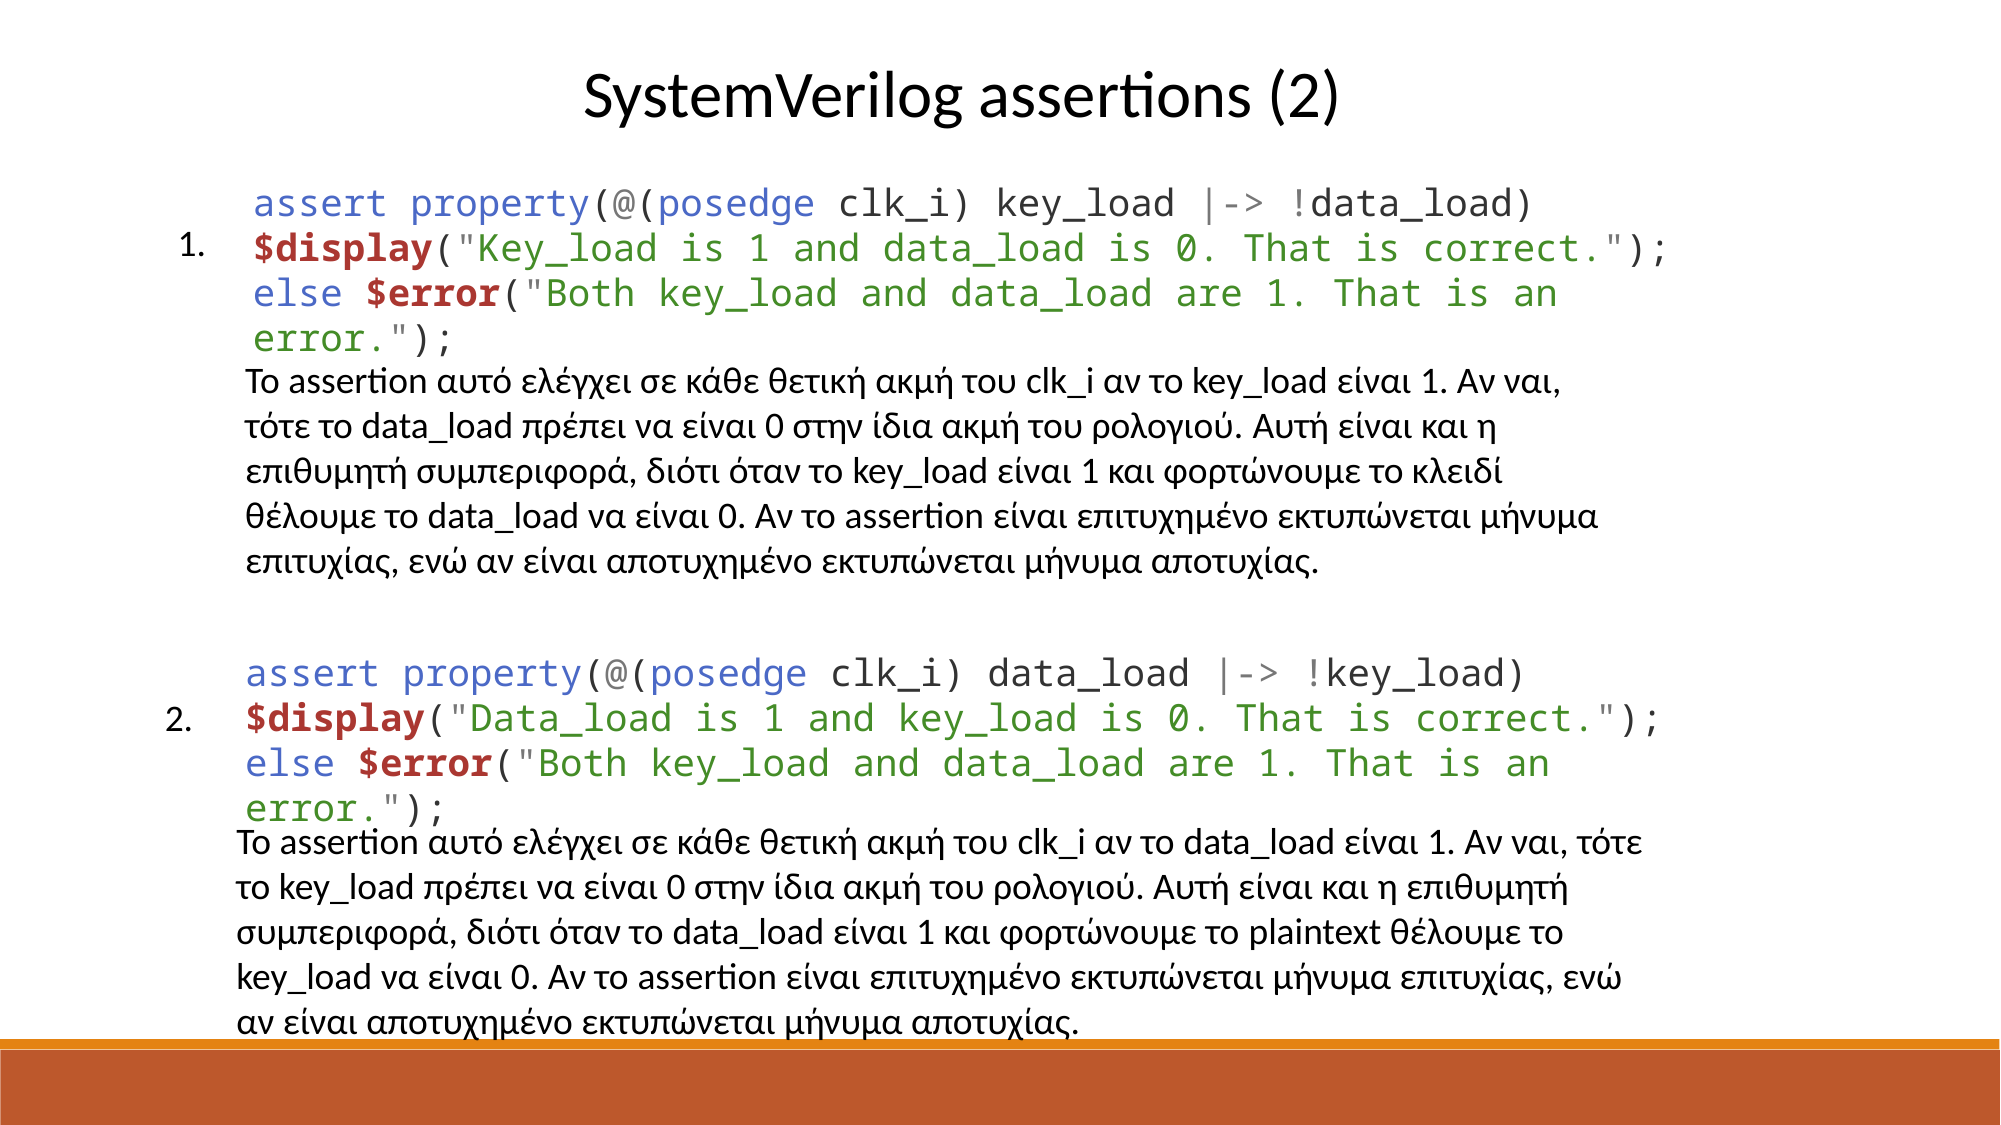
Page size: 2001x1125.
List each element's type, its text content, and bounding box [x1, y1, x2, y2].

text_box To assertion αυτό ελέγχει σε κάθε θετική ακμή του clk_i αν το key_load είναι 1. Αν ναι, τότε το data_load πρέπει να είναι 0 στην ίδια ακμή του ρολογιού. Αυτή είναι και η επιθυμητή συμπεριφορά, διότι όταν το key_load είναι 1 και φορτώνουμε το κλειδί θέλουμε το data_load να είναι 0. Αν το assertion είναι επιτυχημένο εκτυπώνεται μήνυμα επιτυχίας, ενώ αν είναι αποτυχημένο εκτυπώνεται μήνυμα αποτυχίας. [230, 348, 1618, 589]
text_box 1. [162, 211, 222, 271]
text_box assert property(@(posedge clk_i) key_load |-> !data_load) $display("Key_load is 1 and data_load is 0. That is correct."); else $error("Both key_load and data_load are 1. That is an error."); [238, 171, 1762, 411]
text_box SystemVerilog assertions (2) [568, 43, 1384, 139]
text_box assert property(@(posedge clk_i) data_load |-> !key_load) $display("Data_load is 1 and key_load is 0. That is correct."); else $error("Both key_load and data_load are 1. That is an error."); [230, 641, 1722, 837]
text_box 2. [149, 686, 226, 747]
text_box To assertion αυτό ελέγχει σε κάθε θετική ακμή του clk_i αν το data_load είναι 1. Αν ναι, τότε το key_load πρέπει να είναι 0 στην ίδια ακμή του ρολογιού. Αυτή είναι και η επιθυμητή συμπεριφορά, διότι όταν το data_load είναι 1 και φορτώνουμε το plaintext θέλουμε το key_load να είναι 0. Αν το assertion είναι επιτυχημένο εκτυπώνεται μήνυμα επιτυχίας, ενώ αν είναι αποτυχημένο εκτυπώνεται μήνυμα αποτυχίας. [221, 809, 1668, 1095]
